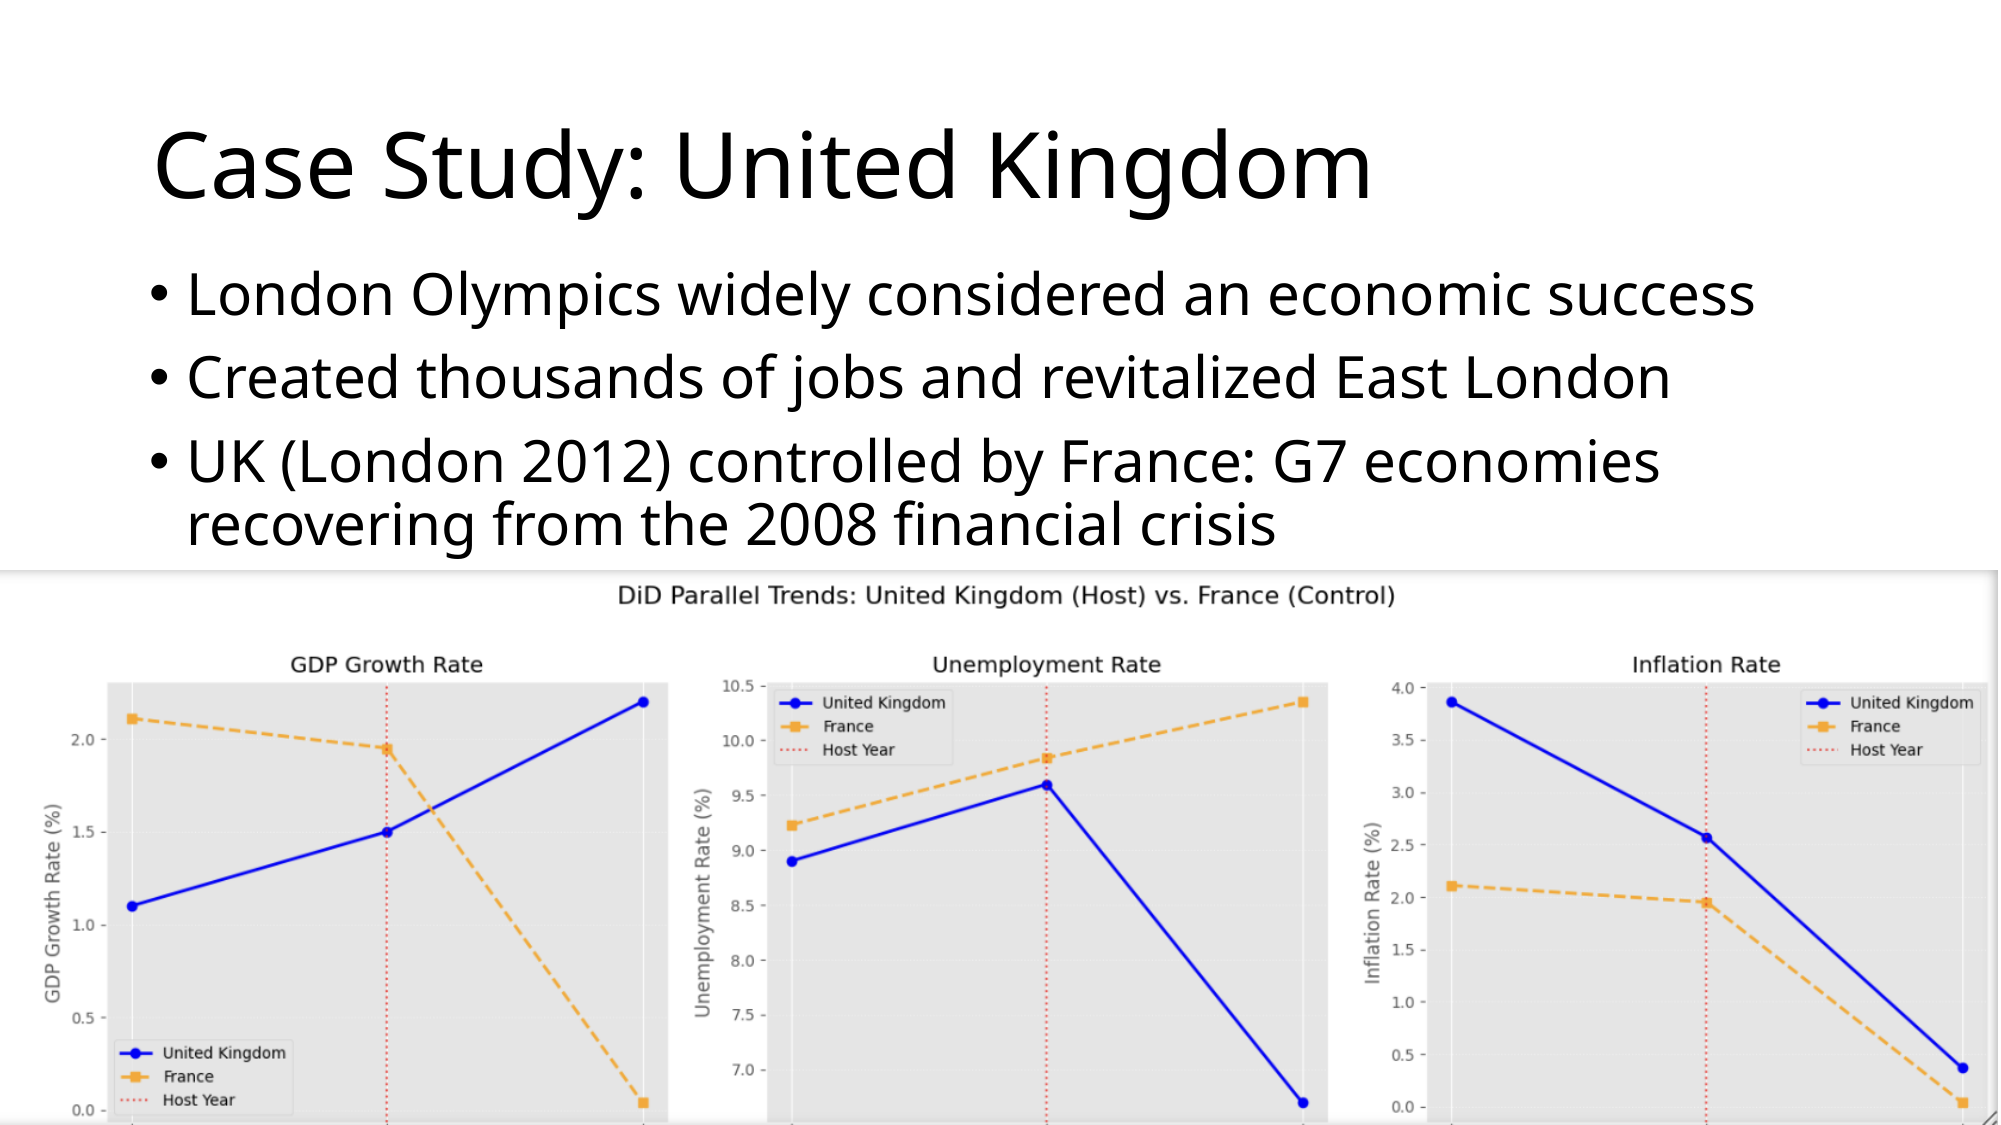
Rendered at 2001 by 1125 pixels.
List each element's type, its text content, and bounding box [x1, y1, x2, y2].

text_box London Olympics widely considered an economic success Created thousands of jobs and revitalized East London UK (London 2012) controlled by France: G7 economies recovering from the 2008 financial crisis [134, 257, 1860, 569]
title Case Study: United Kingdom [137, 59, 1863, 278]
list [0, 569, 1999, 1125]
